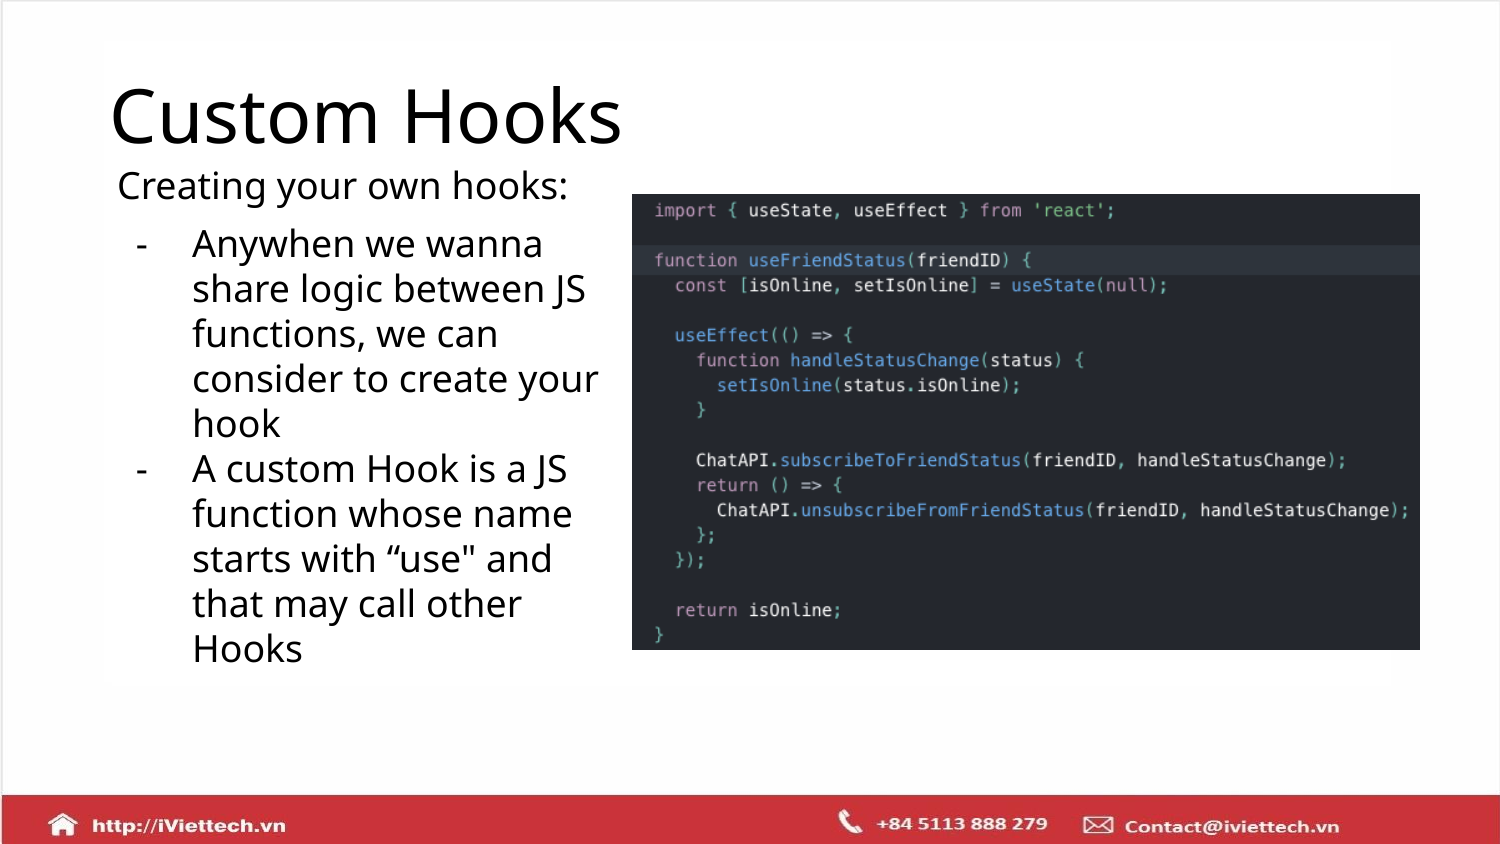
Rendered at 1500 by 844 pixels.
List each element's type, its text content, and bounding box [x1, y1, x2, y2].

picture [0, 0, 1500, 844]
title Custom Hooks [75, 33, 1425, 175]
list Creating your own hooks: Anywhen we wanna share logic between JS functions, we can consider to create your hook A custom Hook is a JS function whose name starts with “use" and that may call other Hooks [102, 146, 624, 752]
